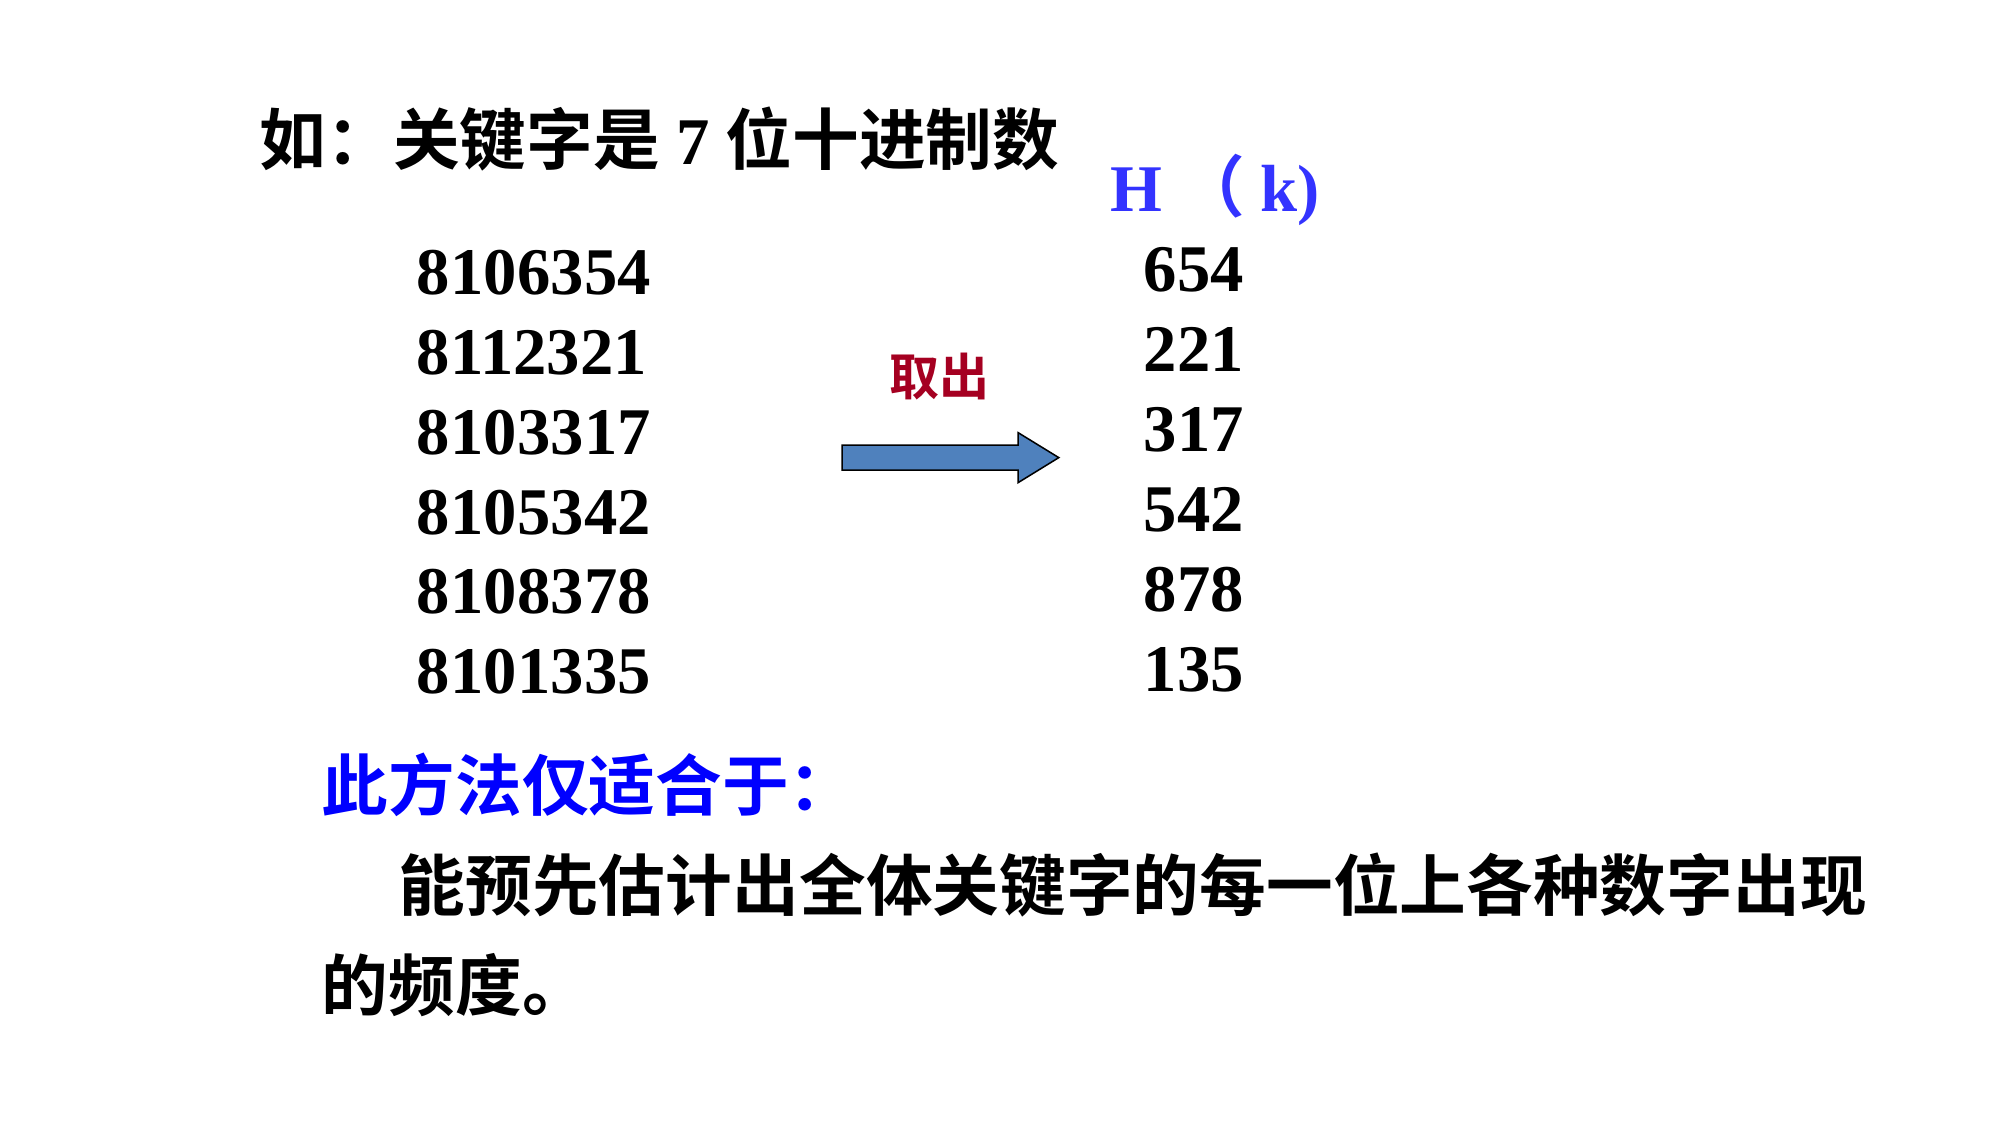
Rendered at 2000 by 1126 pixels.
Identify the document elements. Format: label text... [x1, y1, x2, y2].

text_box 取出 [874, 338, 1005, 413]
text_box [842, 432, 1059, 483]
text_box 此方法仅适合于： 能预先估计出全体关键字的每一位上各种数字出现的频度。 [306, 716, 1945, 1031]
text_box H（k) 654 221 317 542 878 135 [1095, 137, 1336, 712]
text_box 8106354 8112321 8103317 8105342 8108378 8101335 [401, 220, 667, 715]
text_box 如：关键字是7位十进制数 [244, 90, 1075, 185]
